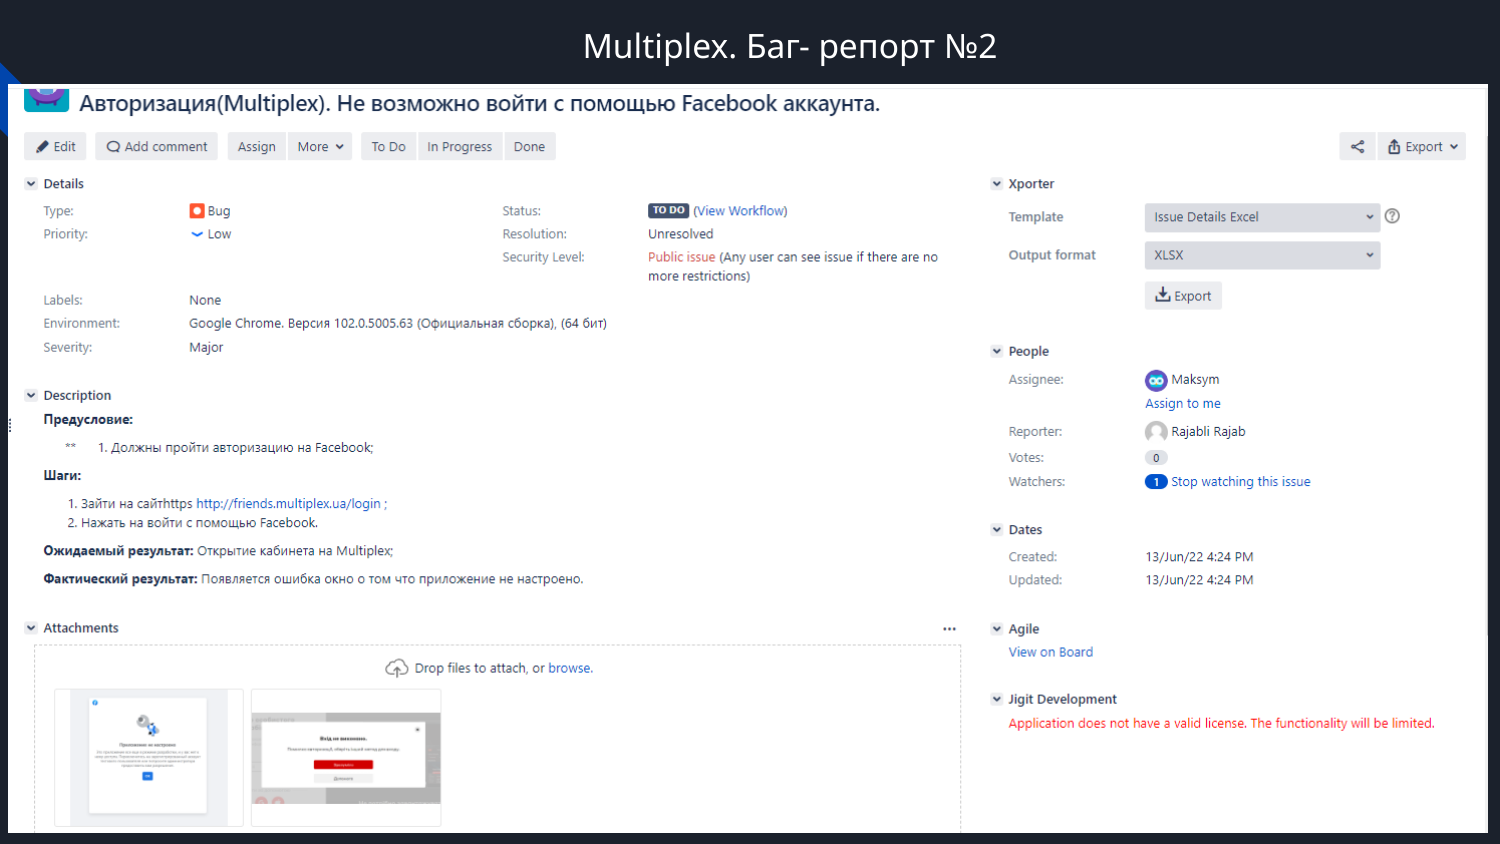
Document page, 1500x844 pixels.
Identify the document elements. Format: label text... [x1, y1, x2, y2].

title Multiplex. Баг- репорт №2 [212, 8, 1368, 82]
picture [8, 84, 1488, 834]
